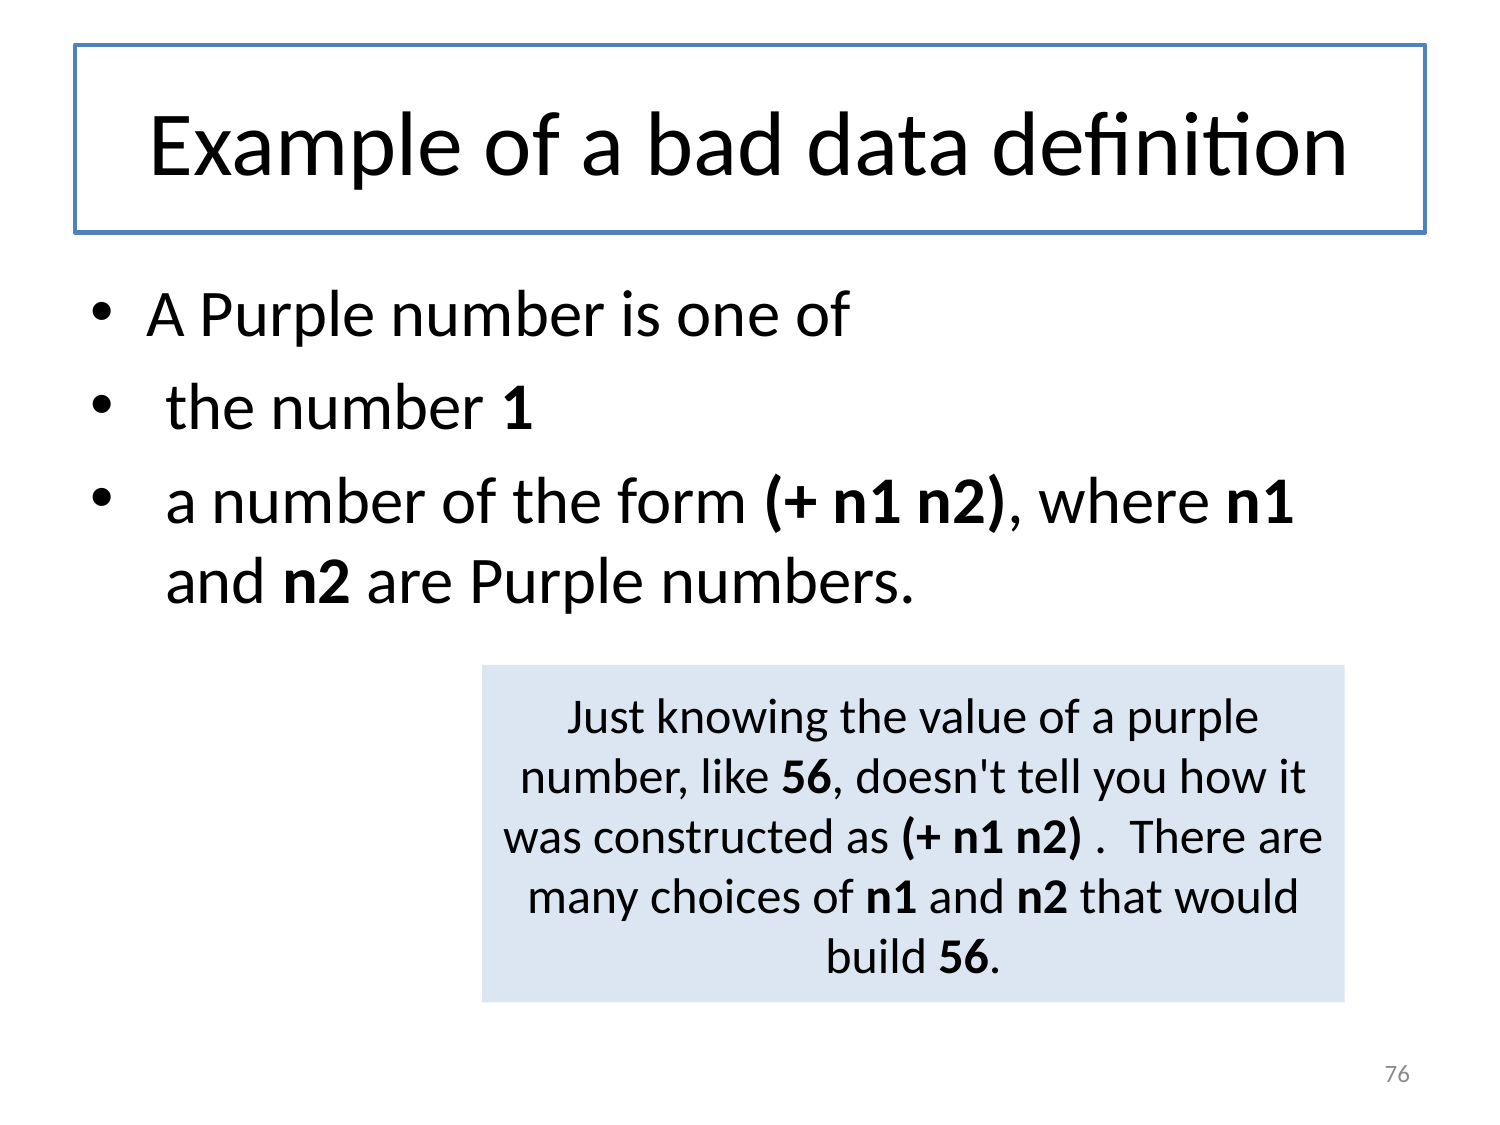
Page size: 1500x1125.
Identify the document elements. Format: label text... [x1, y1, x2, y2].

title Example of a bad data definition [73, 43, 1427, 235]
slide_number 76 [1074, 1042, 1425, 1103]
text_box Just knowing the value of a purple number, like 56, doesn't tell you how it was constructed as (+ n1 n2) . There are many choices of n1 and n2 that would build 56. [480, 663, 1347, 1004]
list A Purple number is one of the number 1 a number of the form (+ n1 n2), where n1 and n2 are Purple numbers. [75, 262, 1425, 1005]
